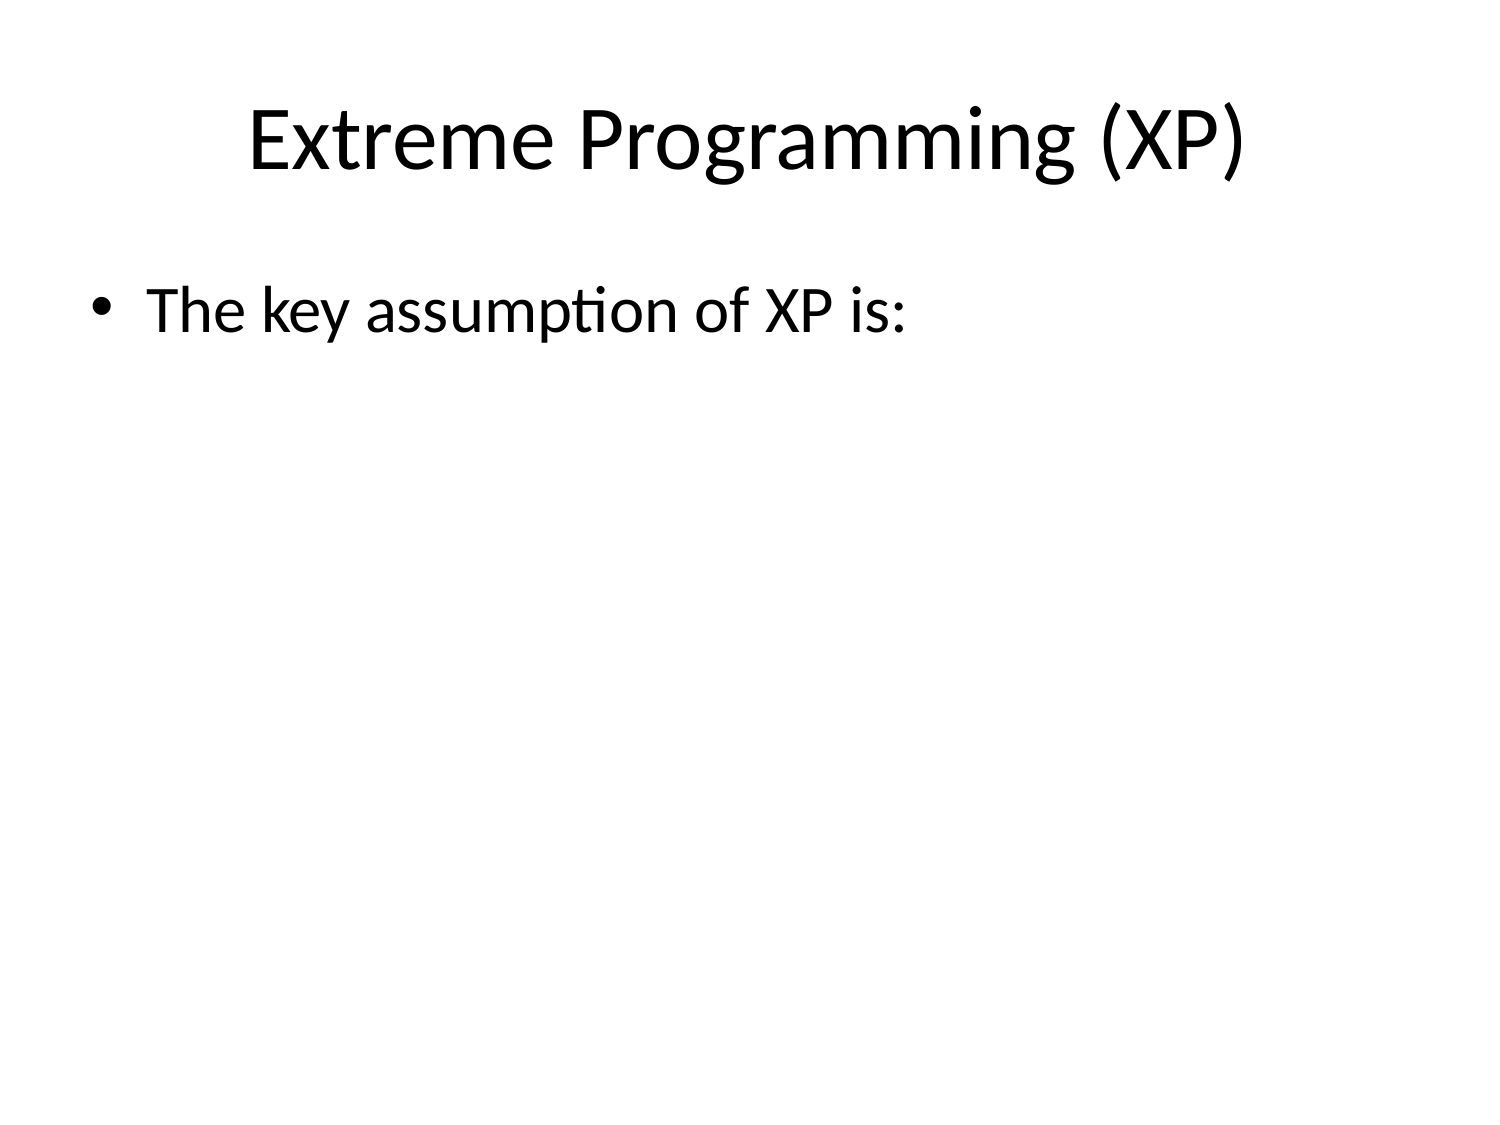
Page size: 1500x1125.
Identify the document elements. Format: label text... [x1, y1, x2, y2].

title Extreme Programming (XP) [245, 75, 1255, 266]
text_box The key assumption of XP is: [87, 263, 916, 346]
